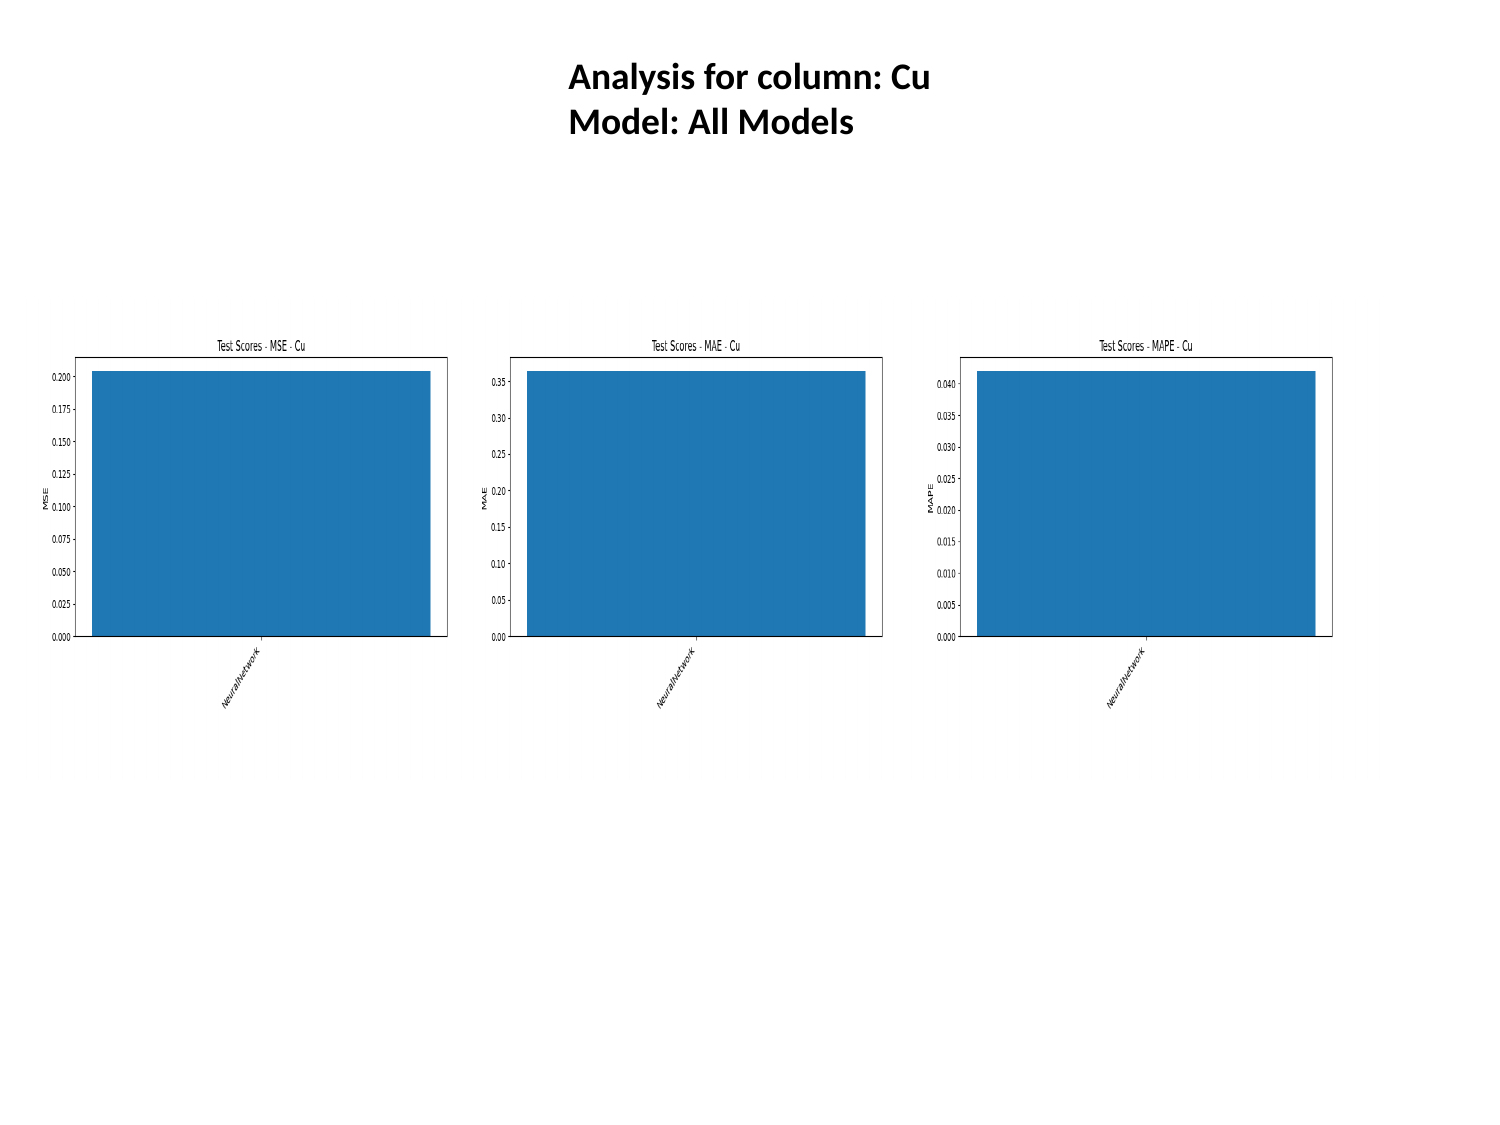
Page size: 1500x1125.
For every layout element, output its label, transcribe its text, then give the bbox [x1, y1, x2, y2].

picture [14, 299, 1381, 781]
text_box Analysis for column: Cu Model: All Models [553, 0, 947, 150]
